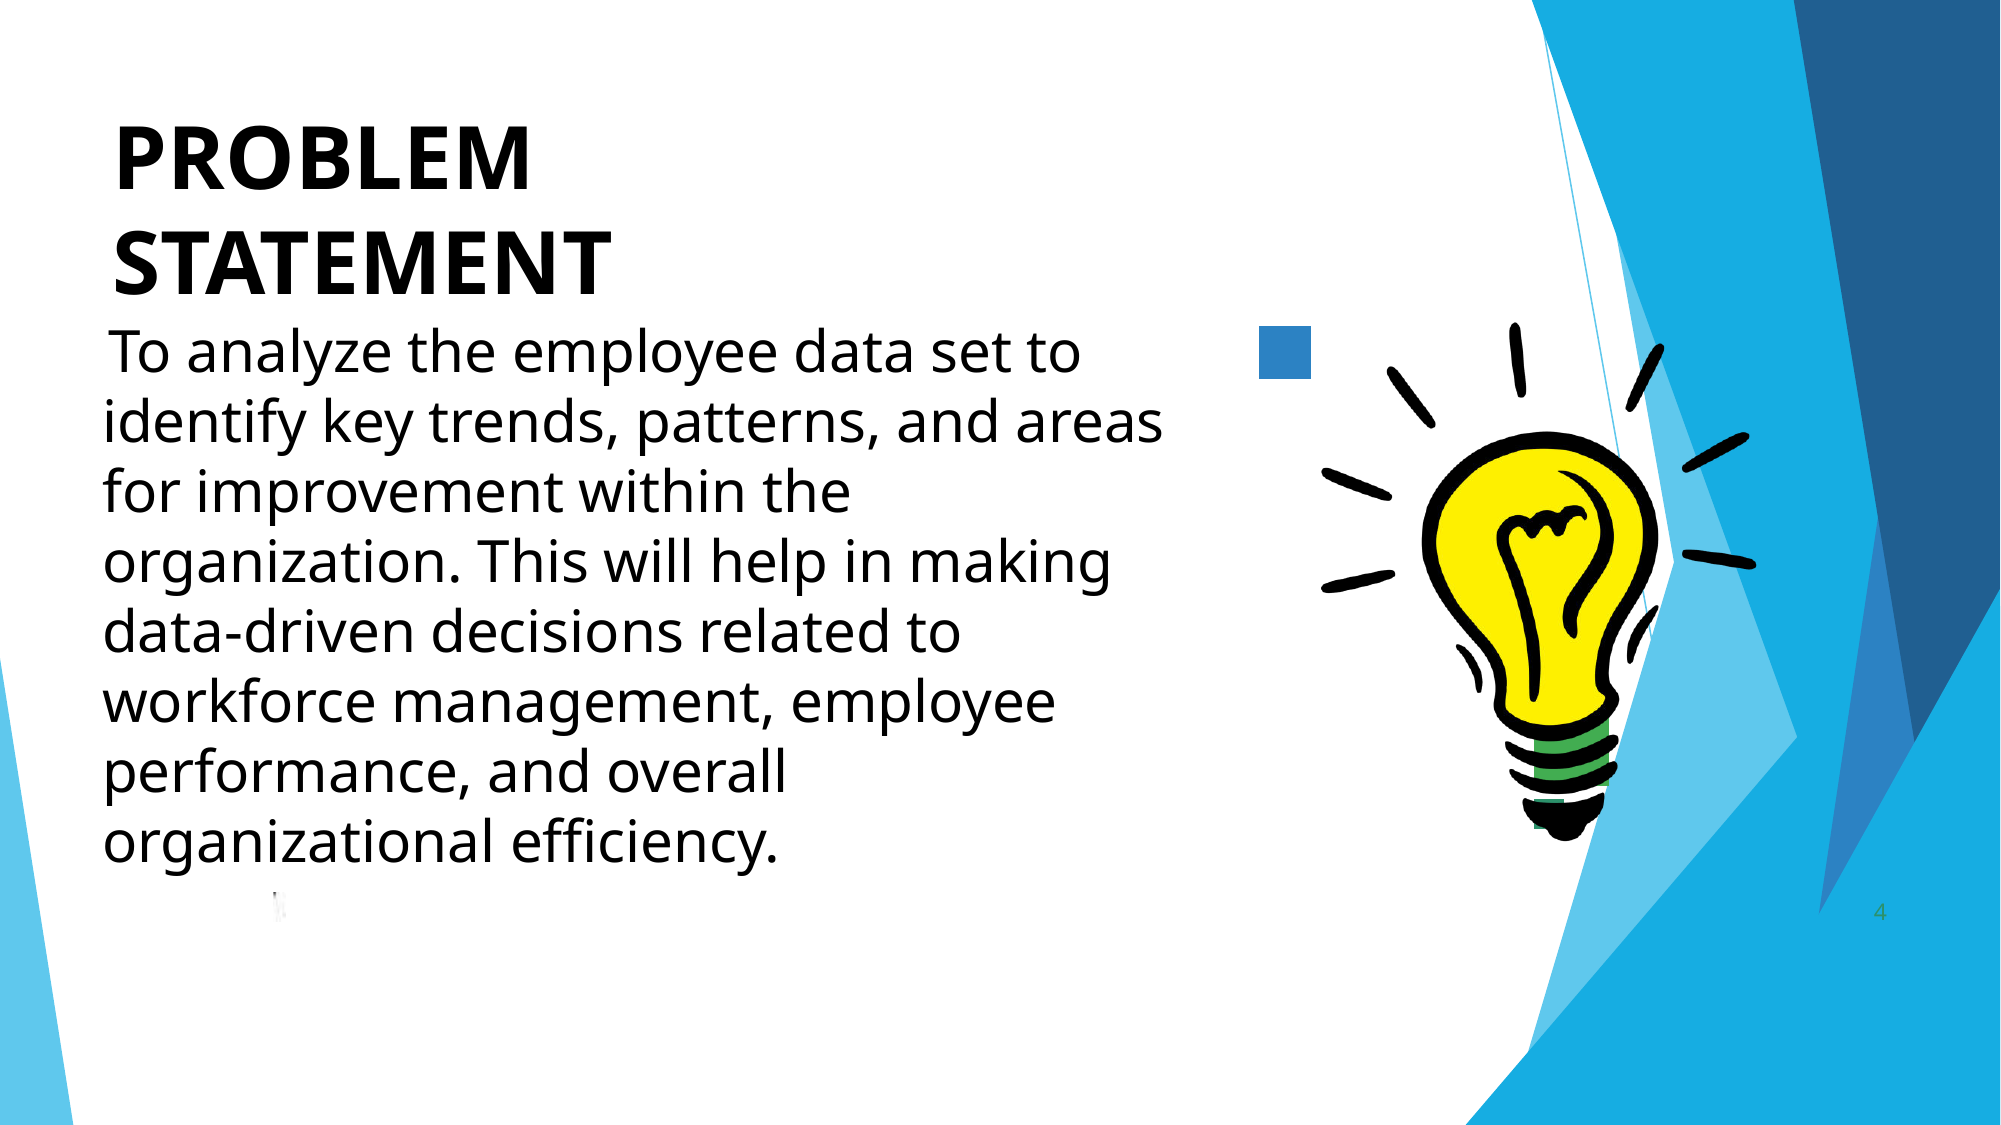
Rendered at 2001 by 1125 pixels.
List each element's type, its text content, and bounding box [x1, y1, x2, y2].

text_box [273, 892, 286, 922]
text_box 4 [1871, 897, 1889, 925]
text_box PROBLEM STATEMENT [110, 102, 1033, 313]
text_box [1259, 325, 1311, 379]
text_box [1310, 312, 1765, 848]
text_box [0, 658, 74, 1125]
text_box To analyze the employee data set to identify key trends, patterns, and areas for improvement within the organization. This will help in making data-driven decisions related to workforce management, employee performance, and overall organizational efficiency. [99, 313, 1192, 874]
